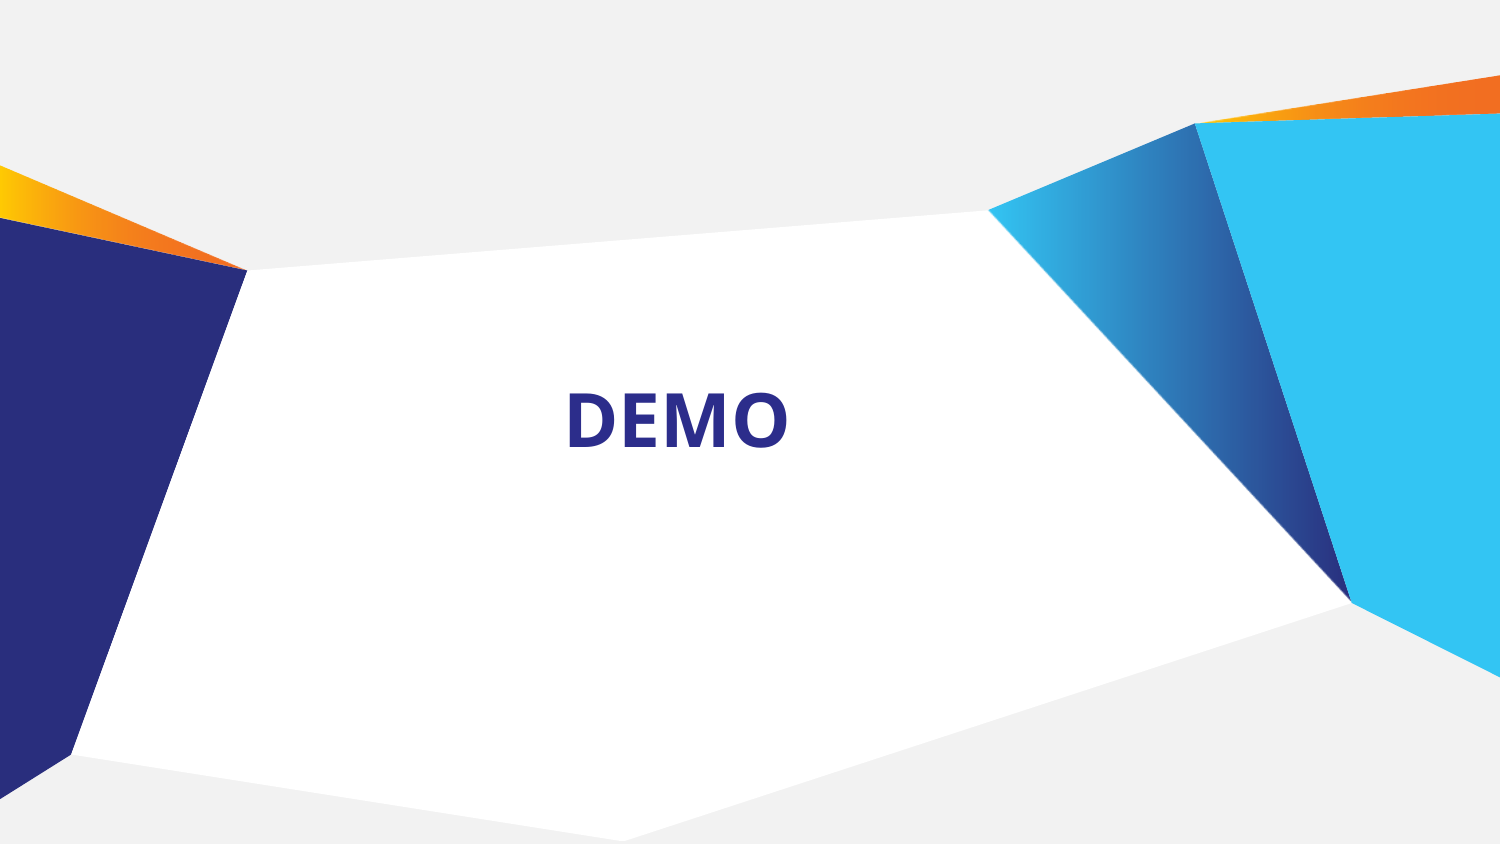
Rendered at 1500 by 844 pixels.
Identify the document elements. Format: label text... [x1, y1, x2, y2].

title DEMO [220, 372, 1134, 464]
